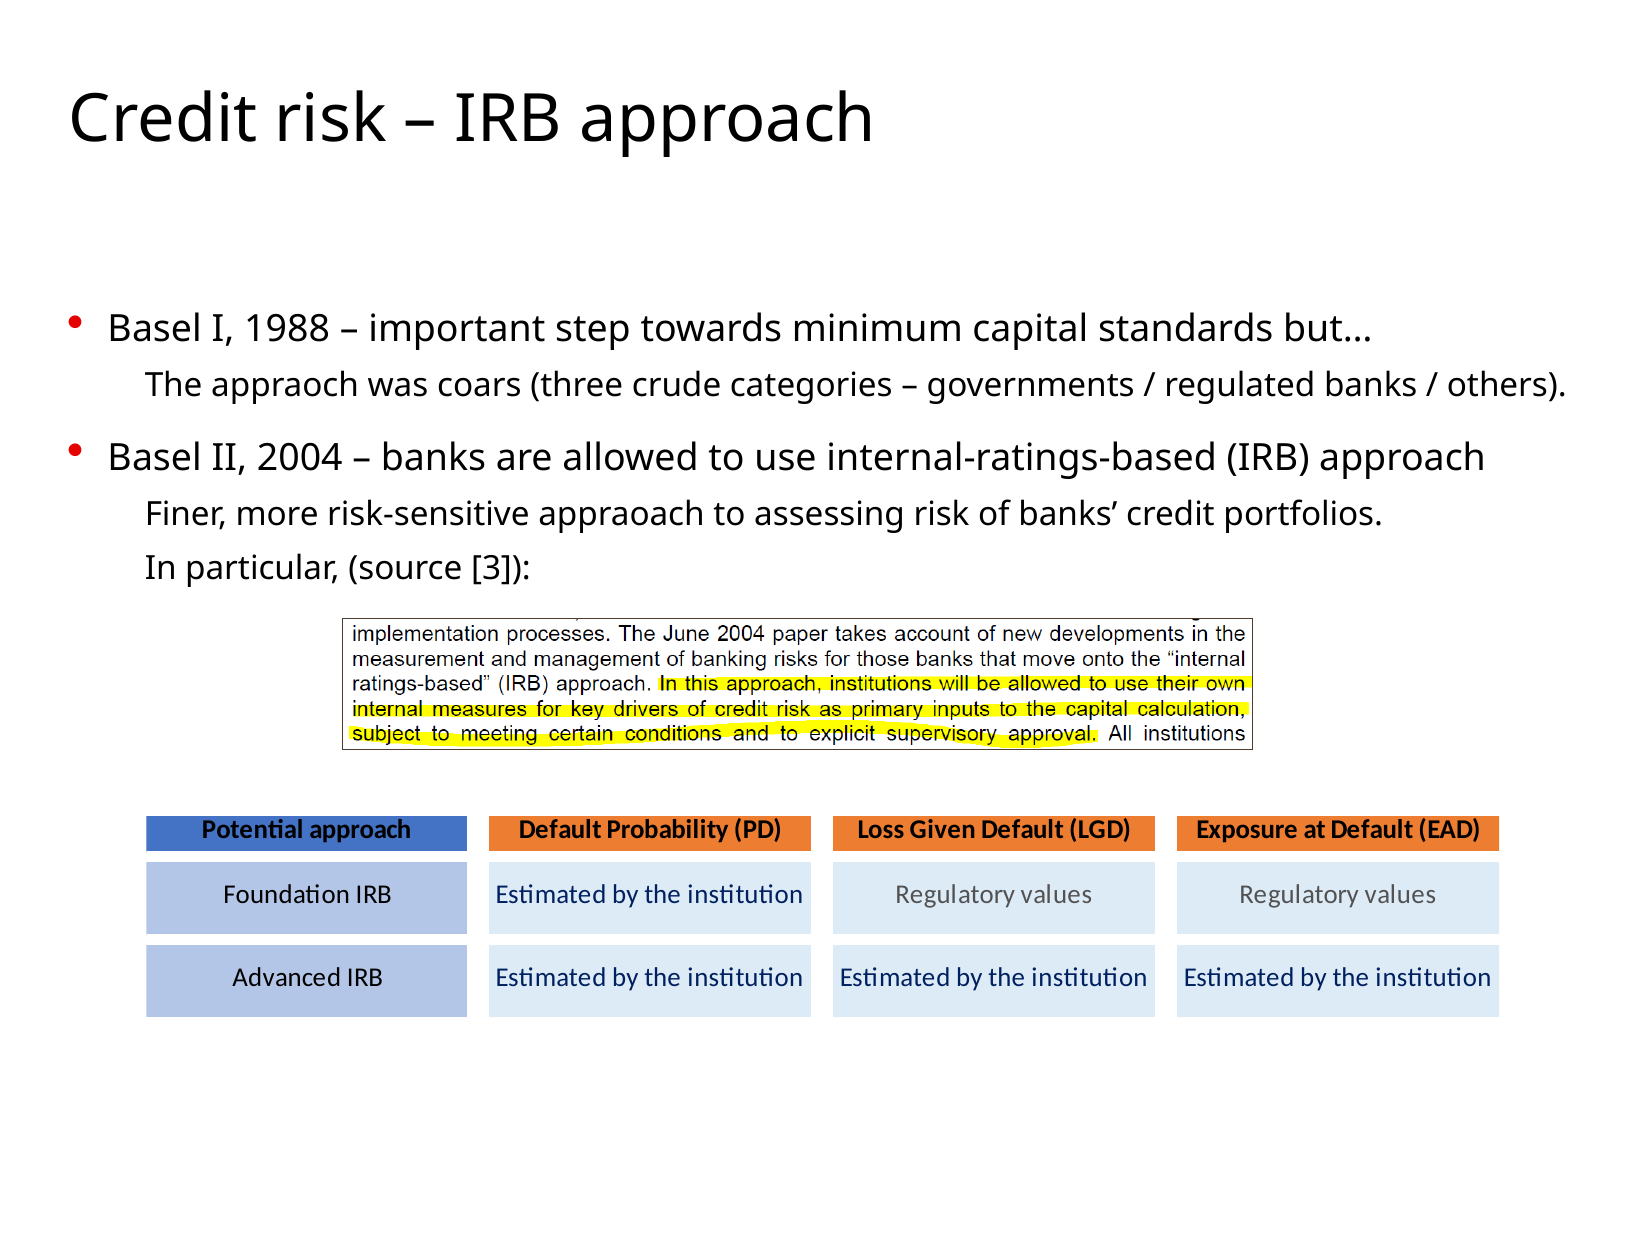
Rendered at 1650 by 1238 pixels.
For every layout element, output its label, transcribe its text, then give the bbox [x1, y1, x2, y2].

list Basel I, 1988 – important step towards minimum capital standards but… The appraoch was coars (three crude categories – governments / regulated banks / others). Basel II, 2004 – banks are allowed to use internal-ratings-based (IRB) approach Finer, more risk-sensitive appraoach to assessing risk of banks’ credit portfolios. In particular, (source [3]): [68, 303, 1577, 1085]
title Credit risk – IRB approach [68, 0, 1577, 155]
picture [144, 814, 1502, 1020]
picture [342, 618, 1253, 750]
